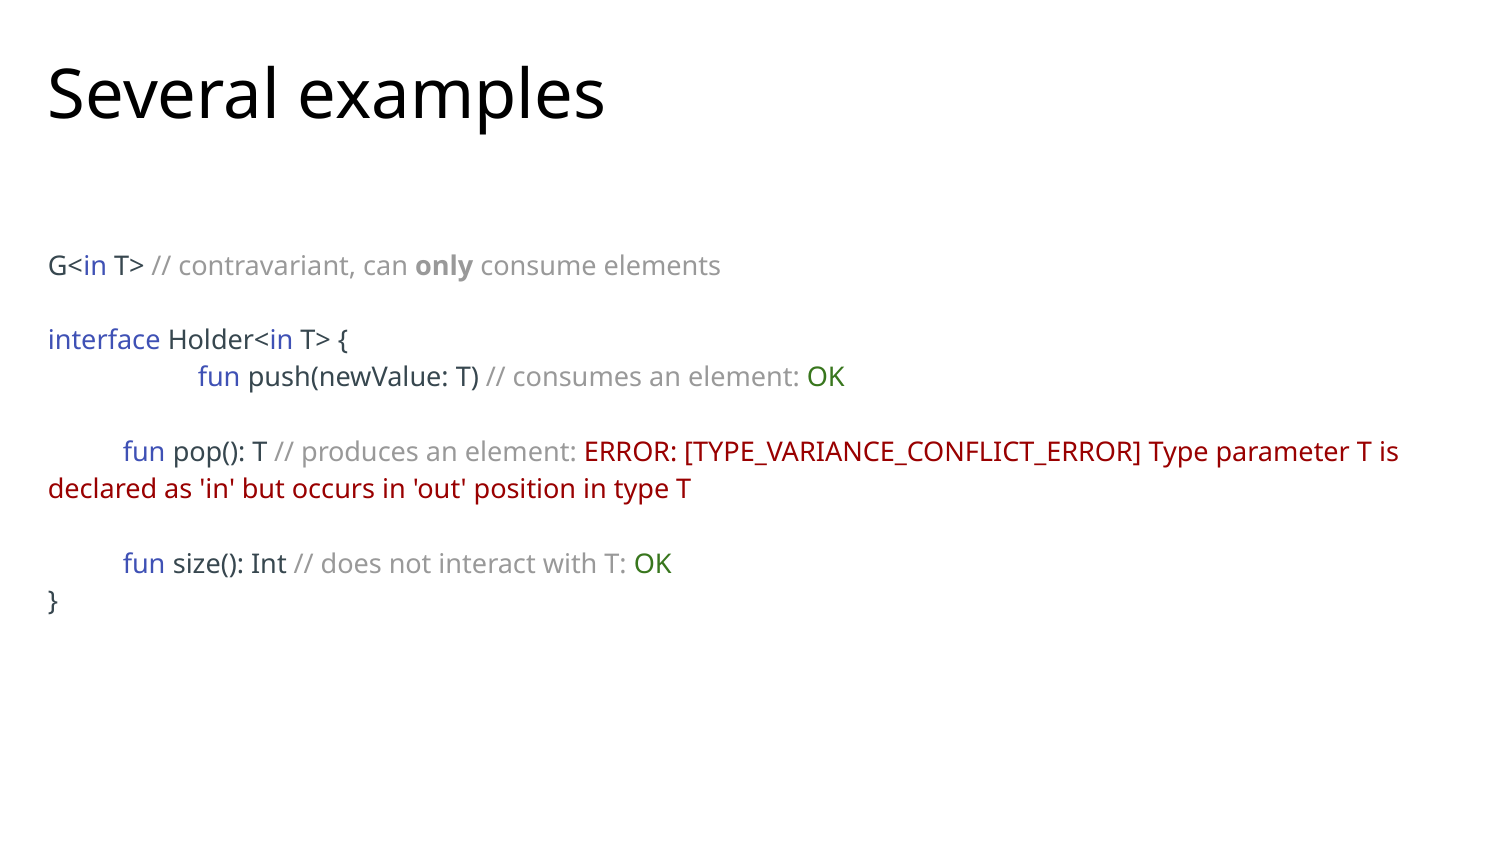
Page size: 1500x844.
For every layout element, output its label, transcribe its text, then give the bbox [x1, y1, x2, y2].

list G<in T> // contravariant, can only consume elements interface Holder<in T> { fun push(newValue: T) // consumes an element: OK fun pop(): T // produces an element: ERROR: [TYPE_VARIANCE_CONFLICT_ERROR] Type parameter T is declared as 'in' but occurs in 'out' position in type T fun size(): Int // does not interact with T: OK } [48, 218, 1414, 687]
title Several examples [48, 48, 1443, 123]
